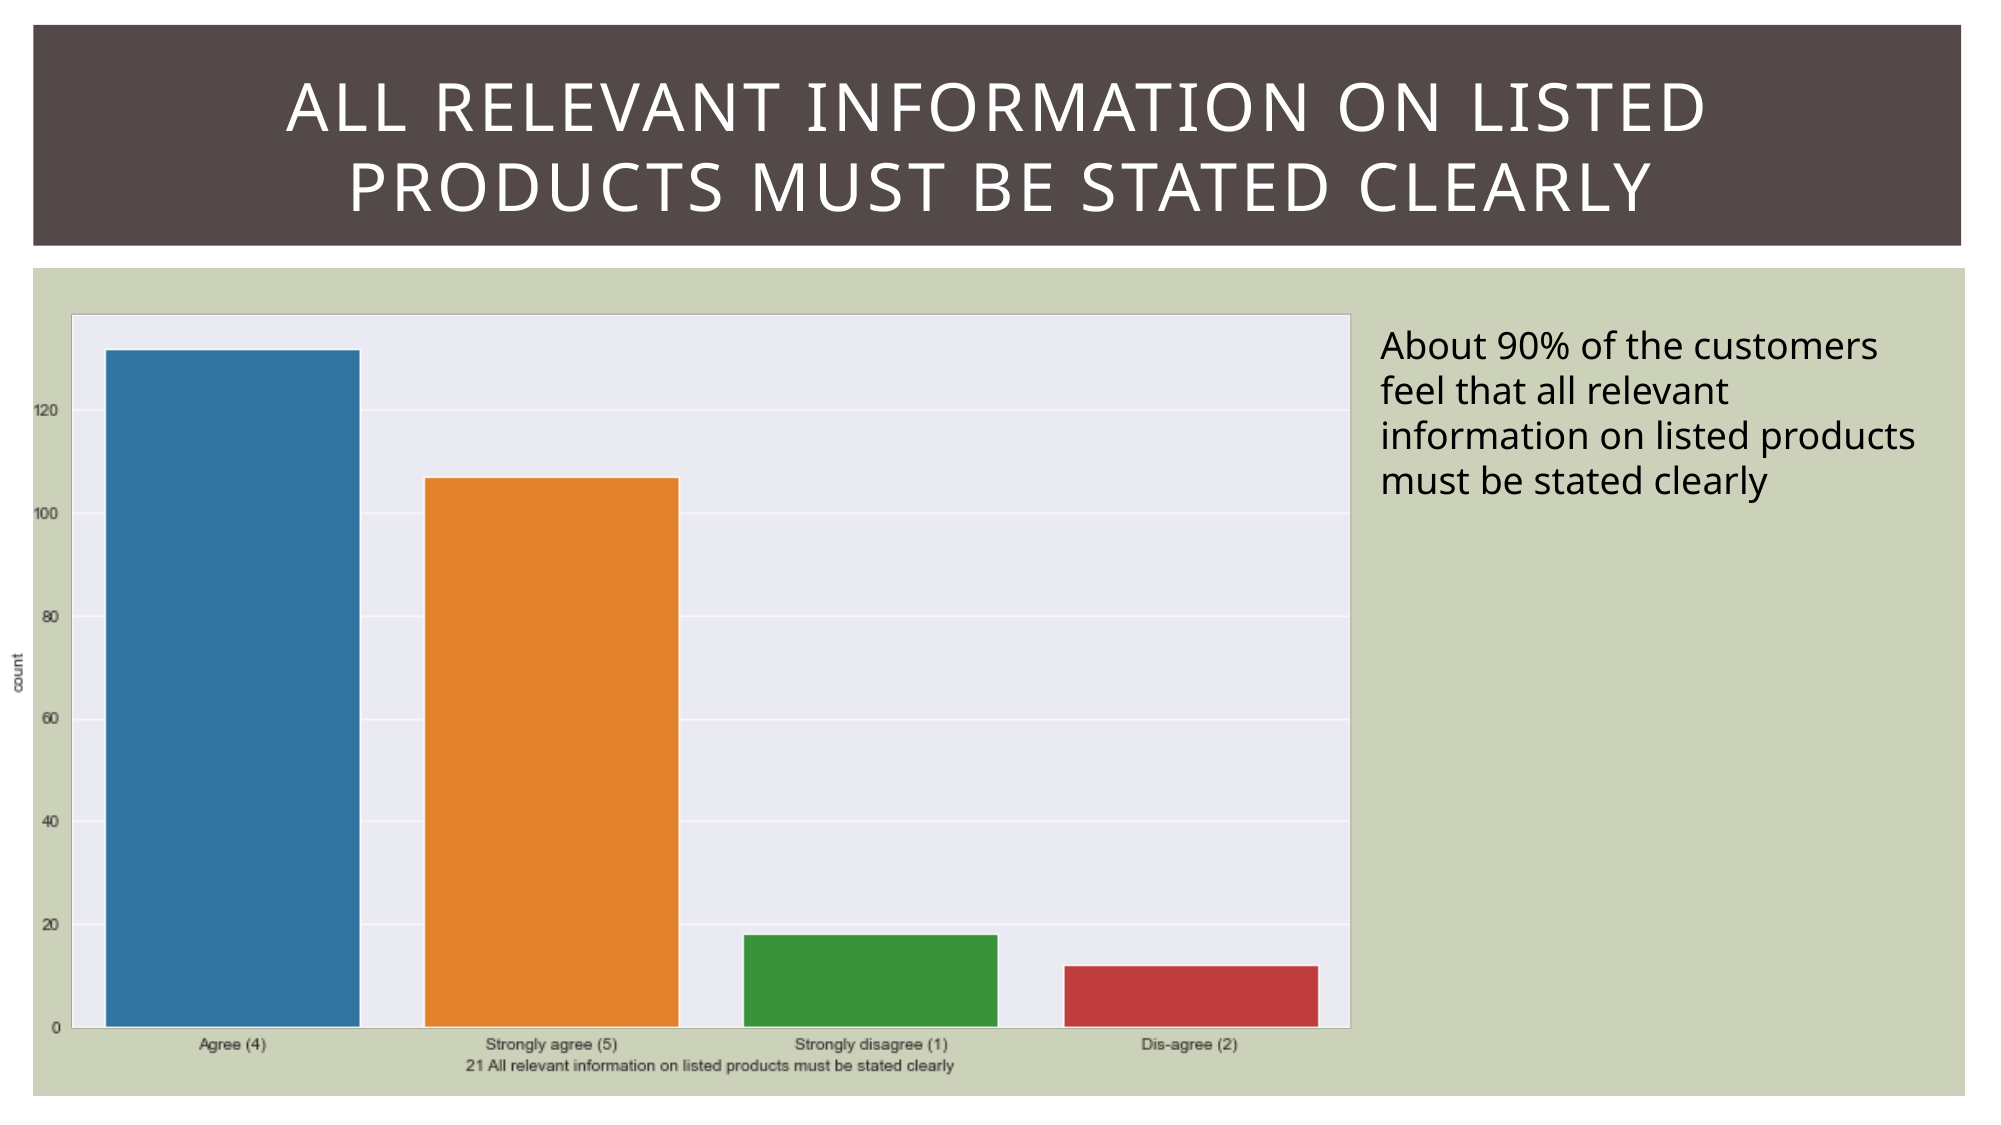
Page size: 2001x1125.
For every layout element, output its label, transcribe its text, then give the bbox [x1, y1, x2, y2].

text_box About 90% of the customers feel that all relevant information on listed products must be stated clearly [1365, 314, 1959, 510]
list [0, 303, 1362, 1086]
title All relevant information on listed products must be stated clearly [83, 58, 1917, 232]
